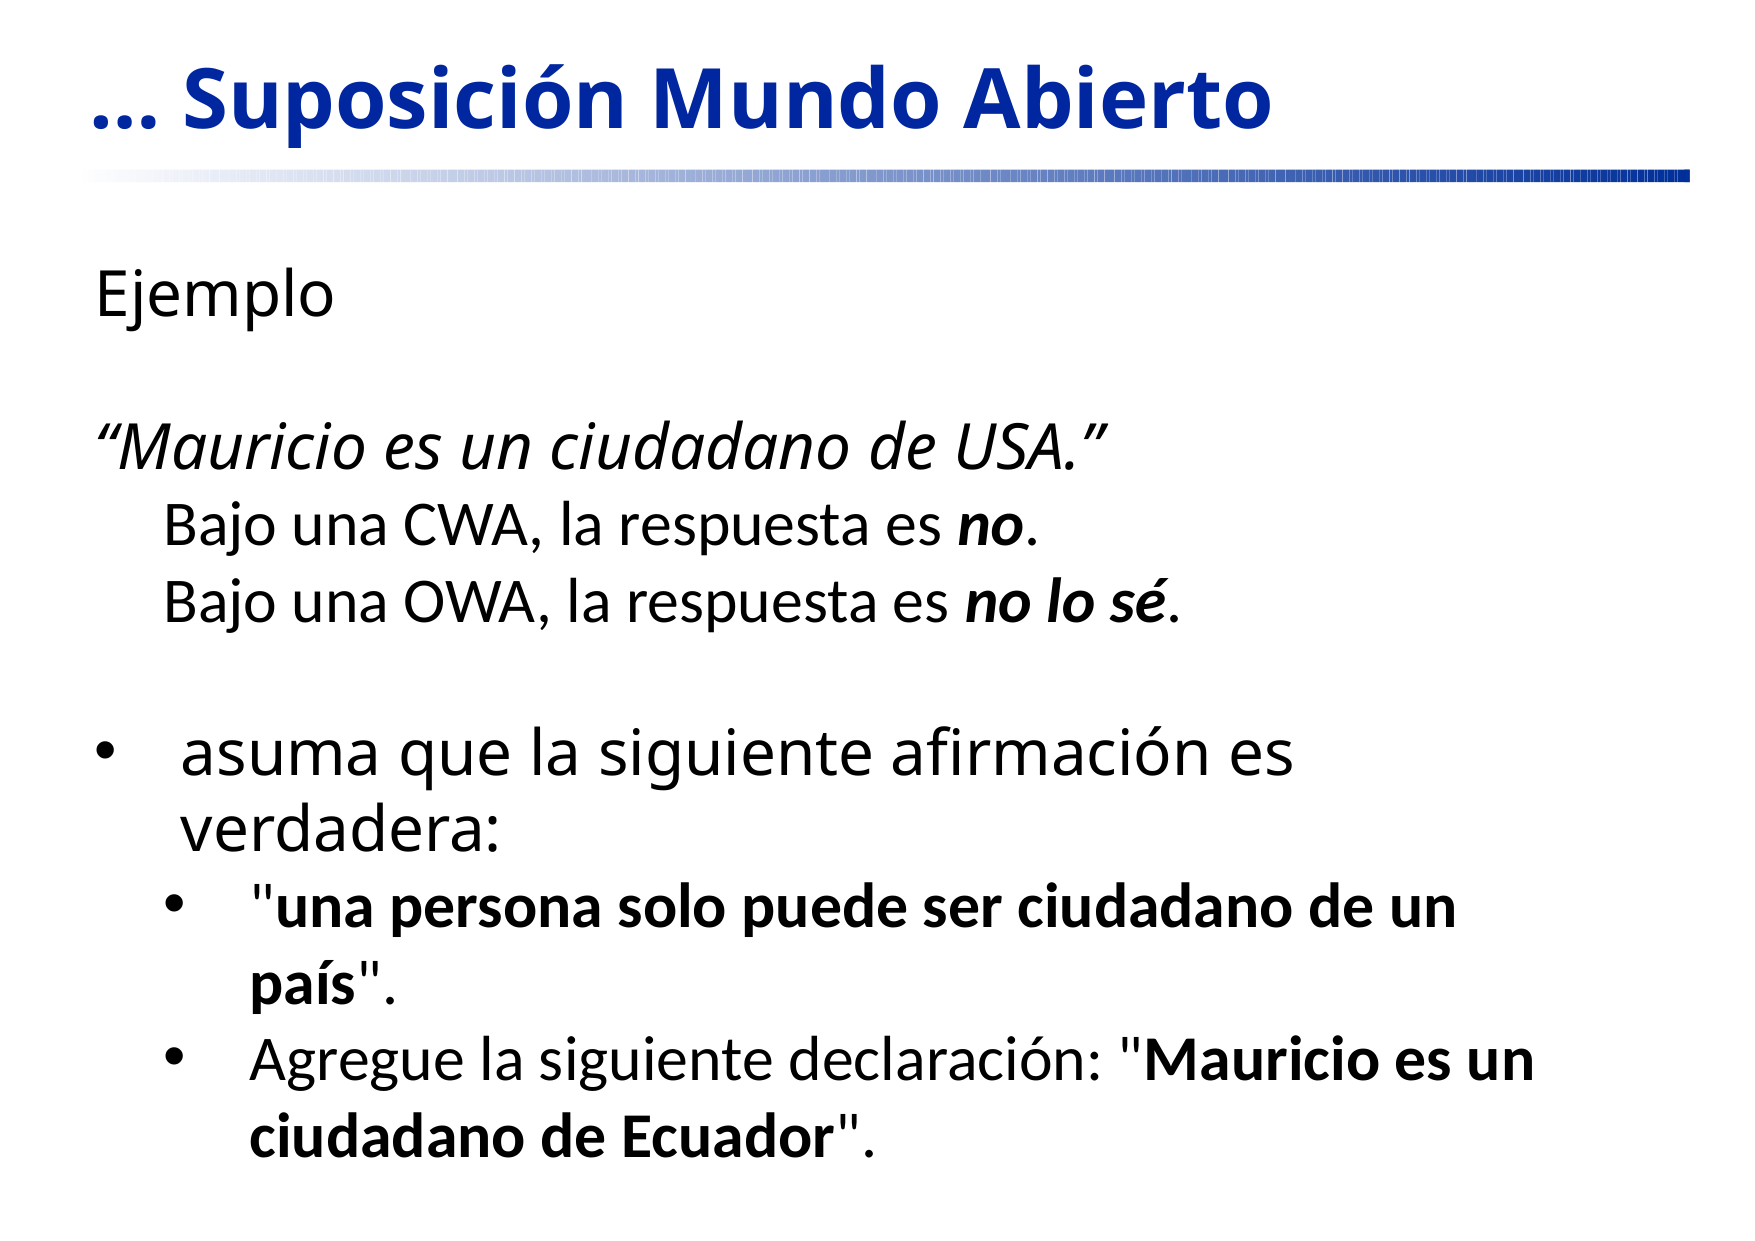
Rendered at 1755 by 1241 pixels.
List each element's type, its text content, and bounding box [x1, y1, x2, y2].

list Ejemplo “Mauricio es un ciudadano de USA.” Bajo una CWA, la respuesta es no. Bajo una OWA, la respuesta es no lo sé. asuma que la siguiente afirmación es verdadera: "una persona solo puede ser ciudadano de un país". Agregue la siguiente declaración: "Mauricio es un ciudadano de Ecuador". [94, 252, 1584, 1171]
title … Suposición Mundo Abierto [89, 45, 1703, 147]
